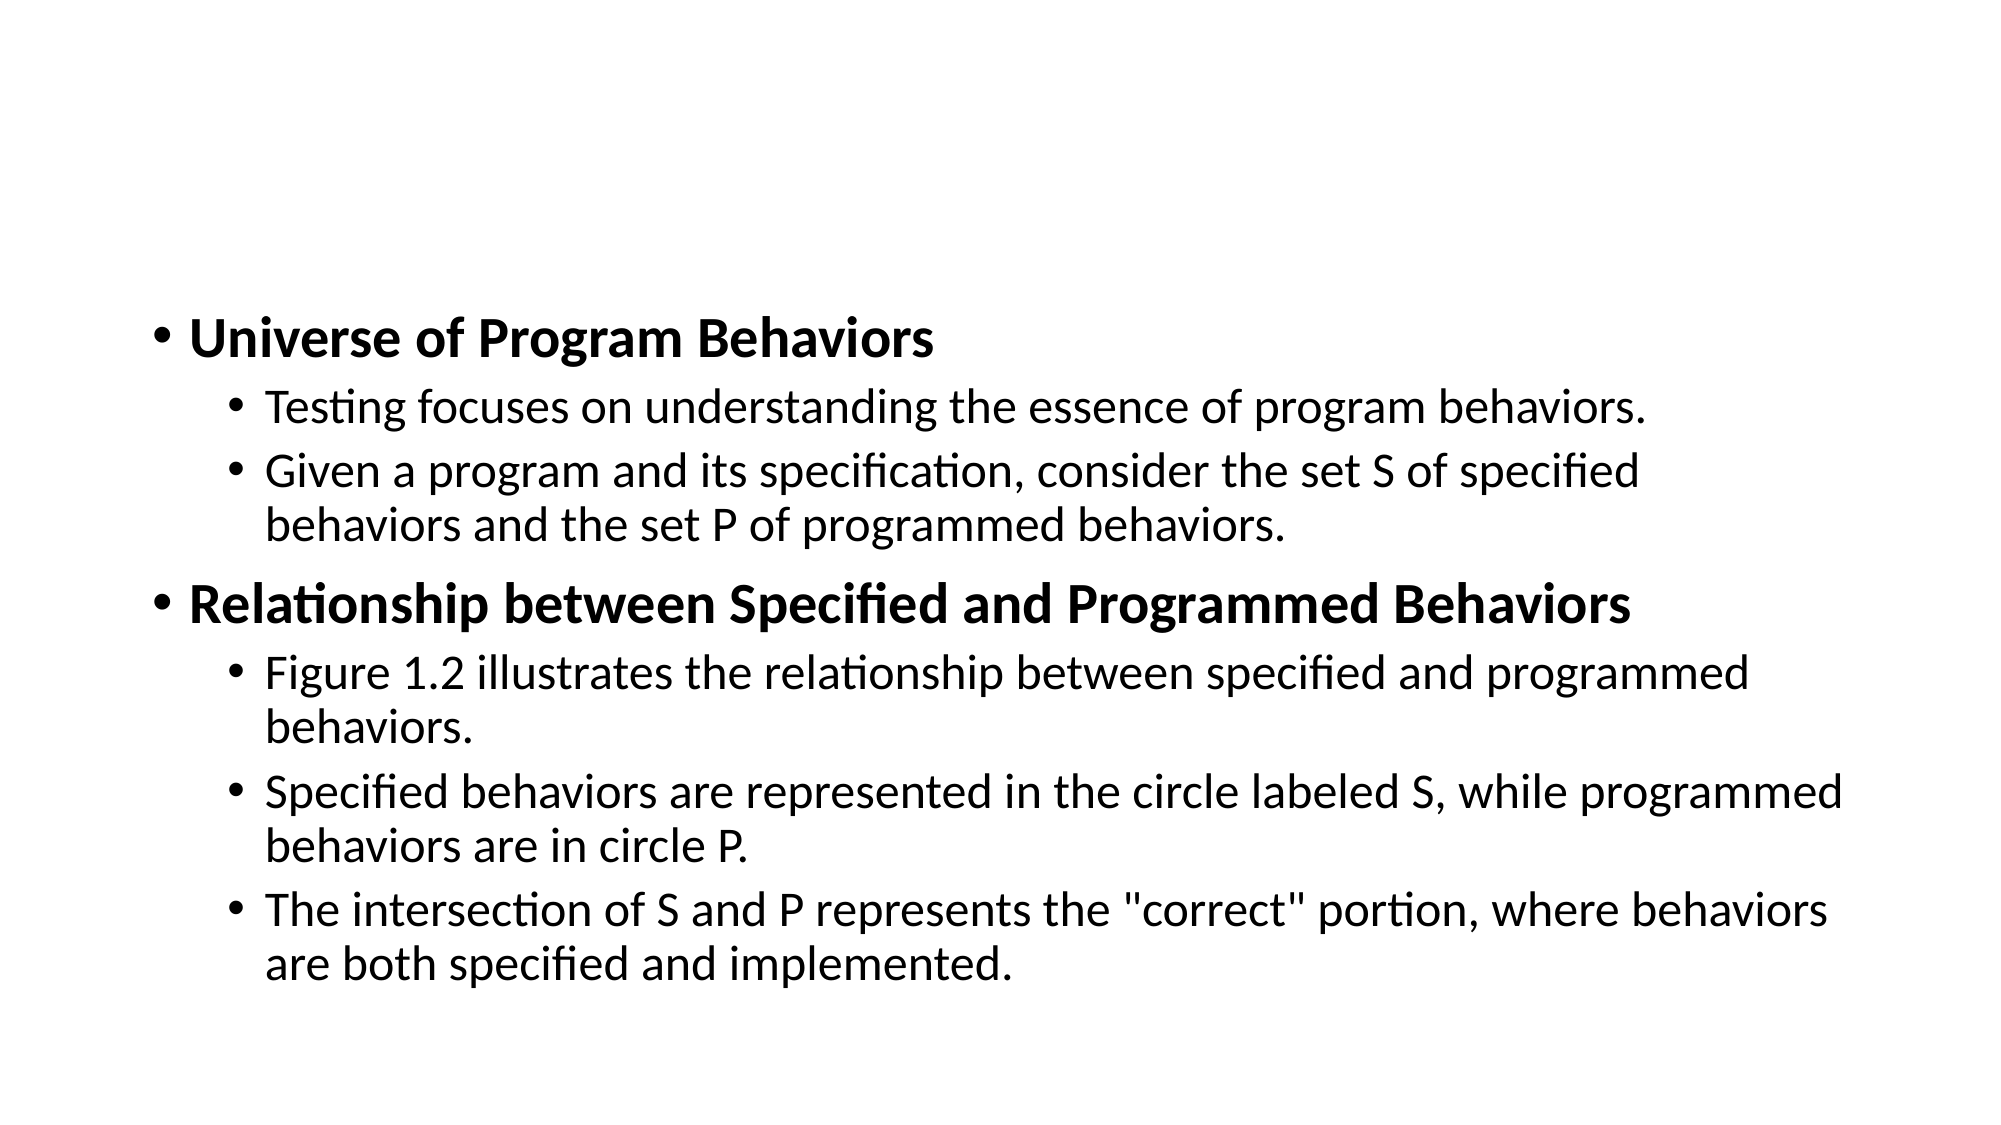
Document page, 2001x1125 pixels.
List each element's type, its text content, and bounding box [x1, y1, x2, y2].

list Universe of Program Behaviors Testing focuses on understanding the essence of program behaviors. Given a program and its specification, consider the set S of specified behaviors and the set P of programmed behaviors. Relationship between Specified and Programmed Behaviors Figure 1.2 illustrates the relationship between specified and programmed behaviors. Specified behaviors are represented in the circle labeled S, while programmed behaviors are in circle P. The intersection of S and P represents the "correct" portion, where behaviors are both specified and implemented. [137, 299, 1863, 1014]
